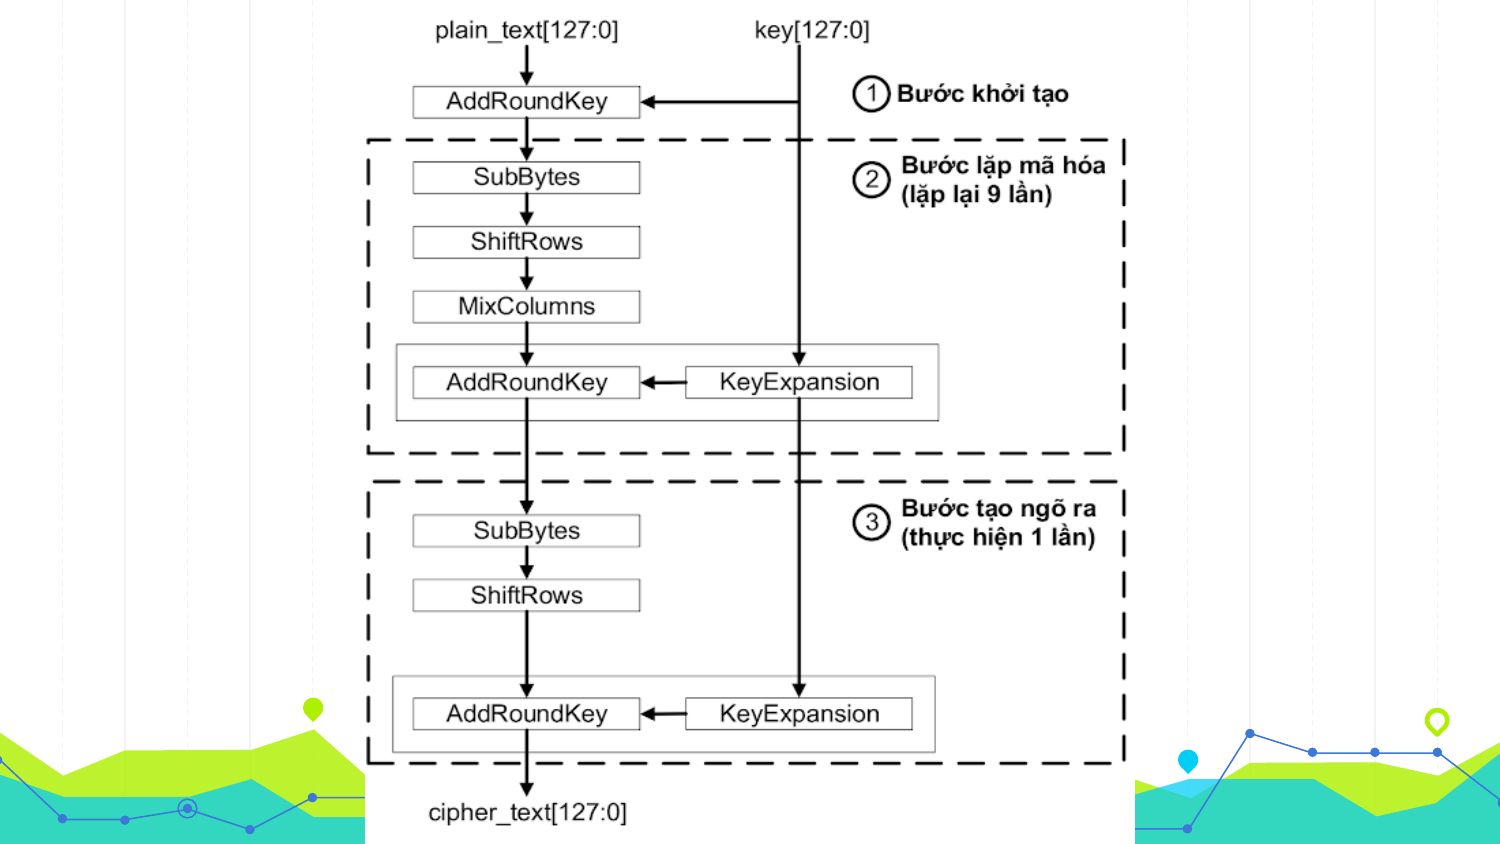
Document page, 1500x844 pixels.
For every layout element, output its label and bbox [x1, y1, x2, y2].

picture [365, 0, 1135, 844]
